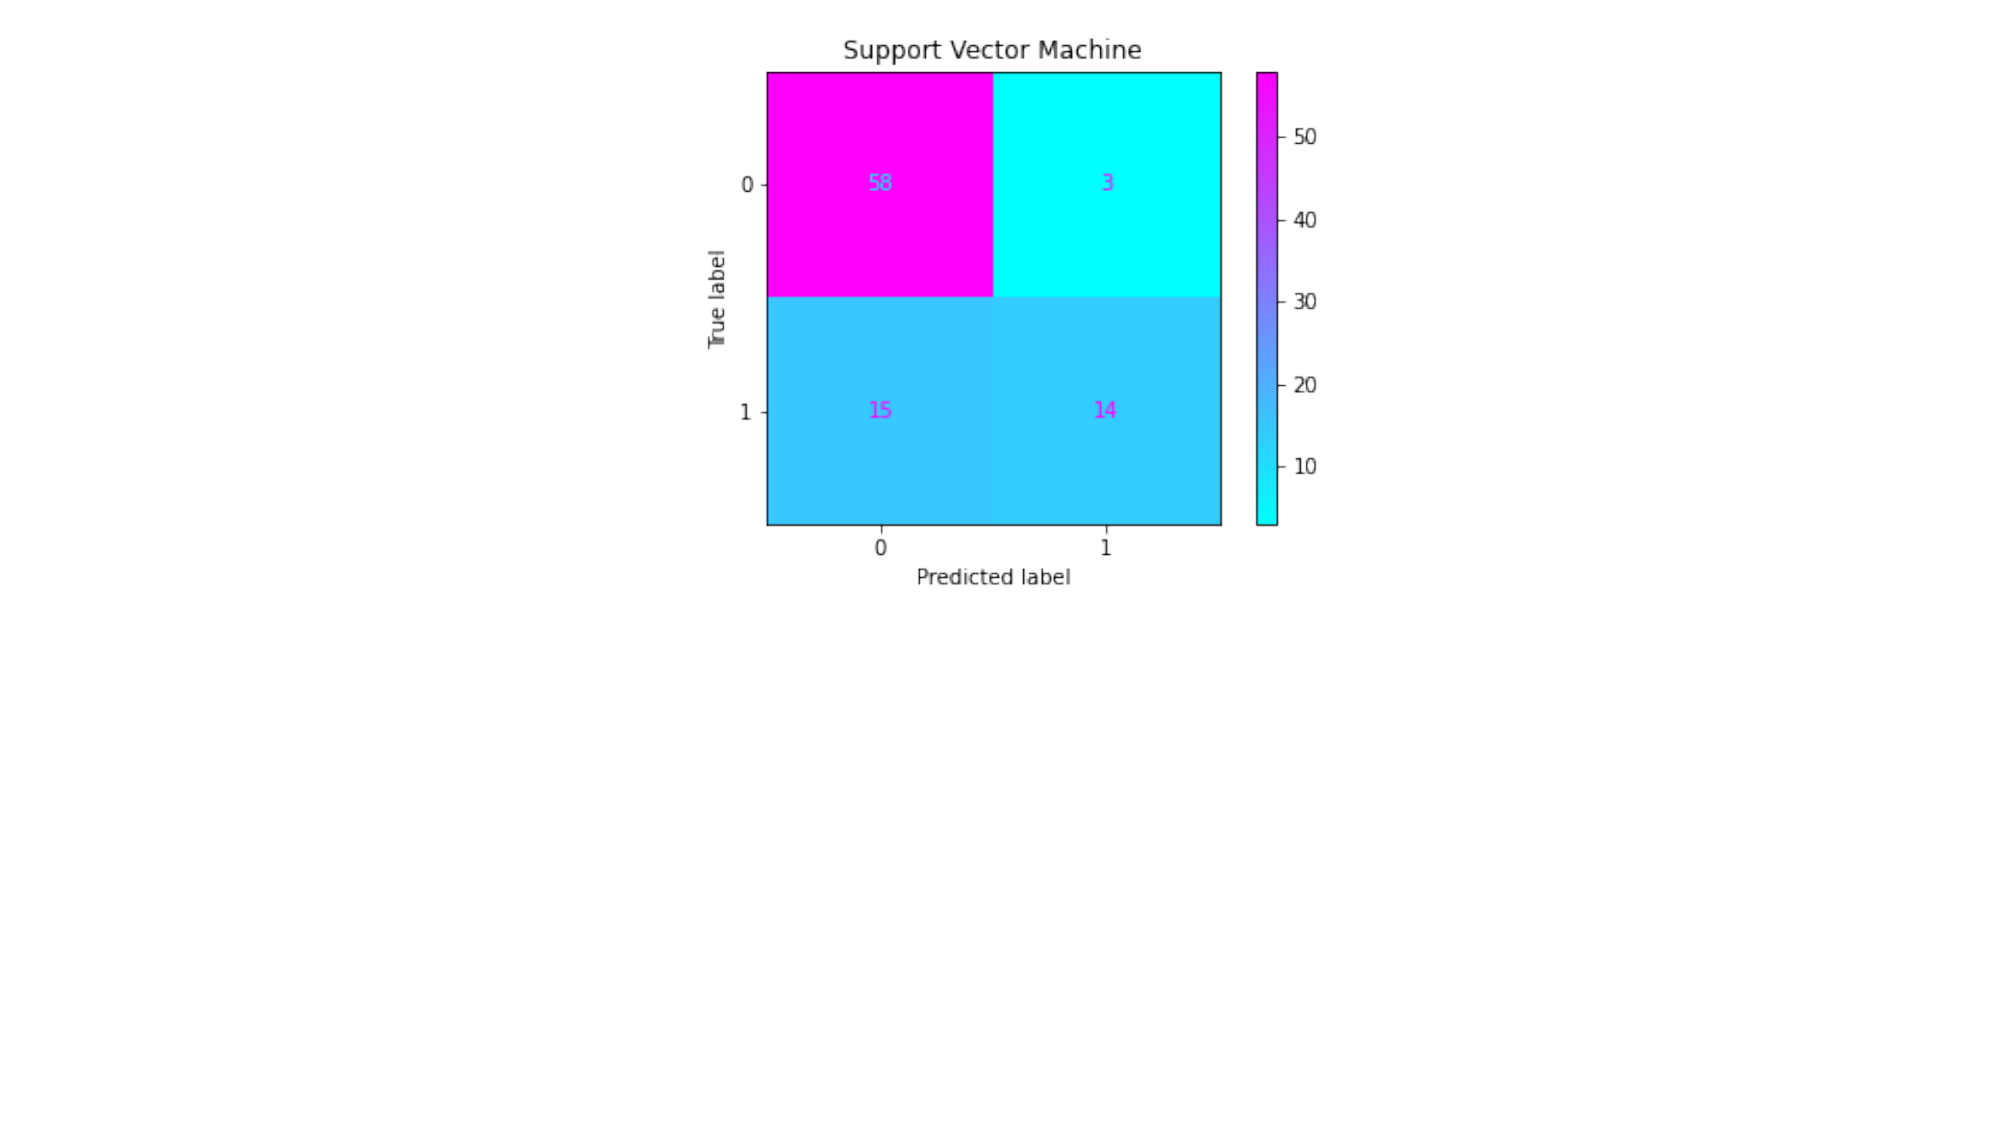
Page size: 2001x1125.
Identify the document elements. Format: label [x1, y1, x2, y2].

picture [549, 0, 1450, 600]
